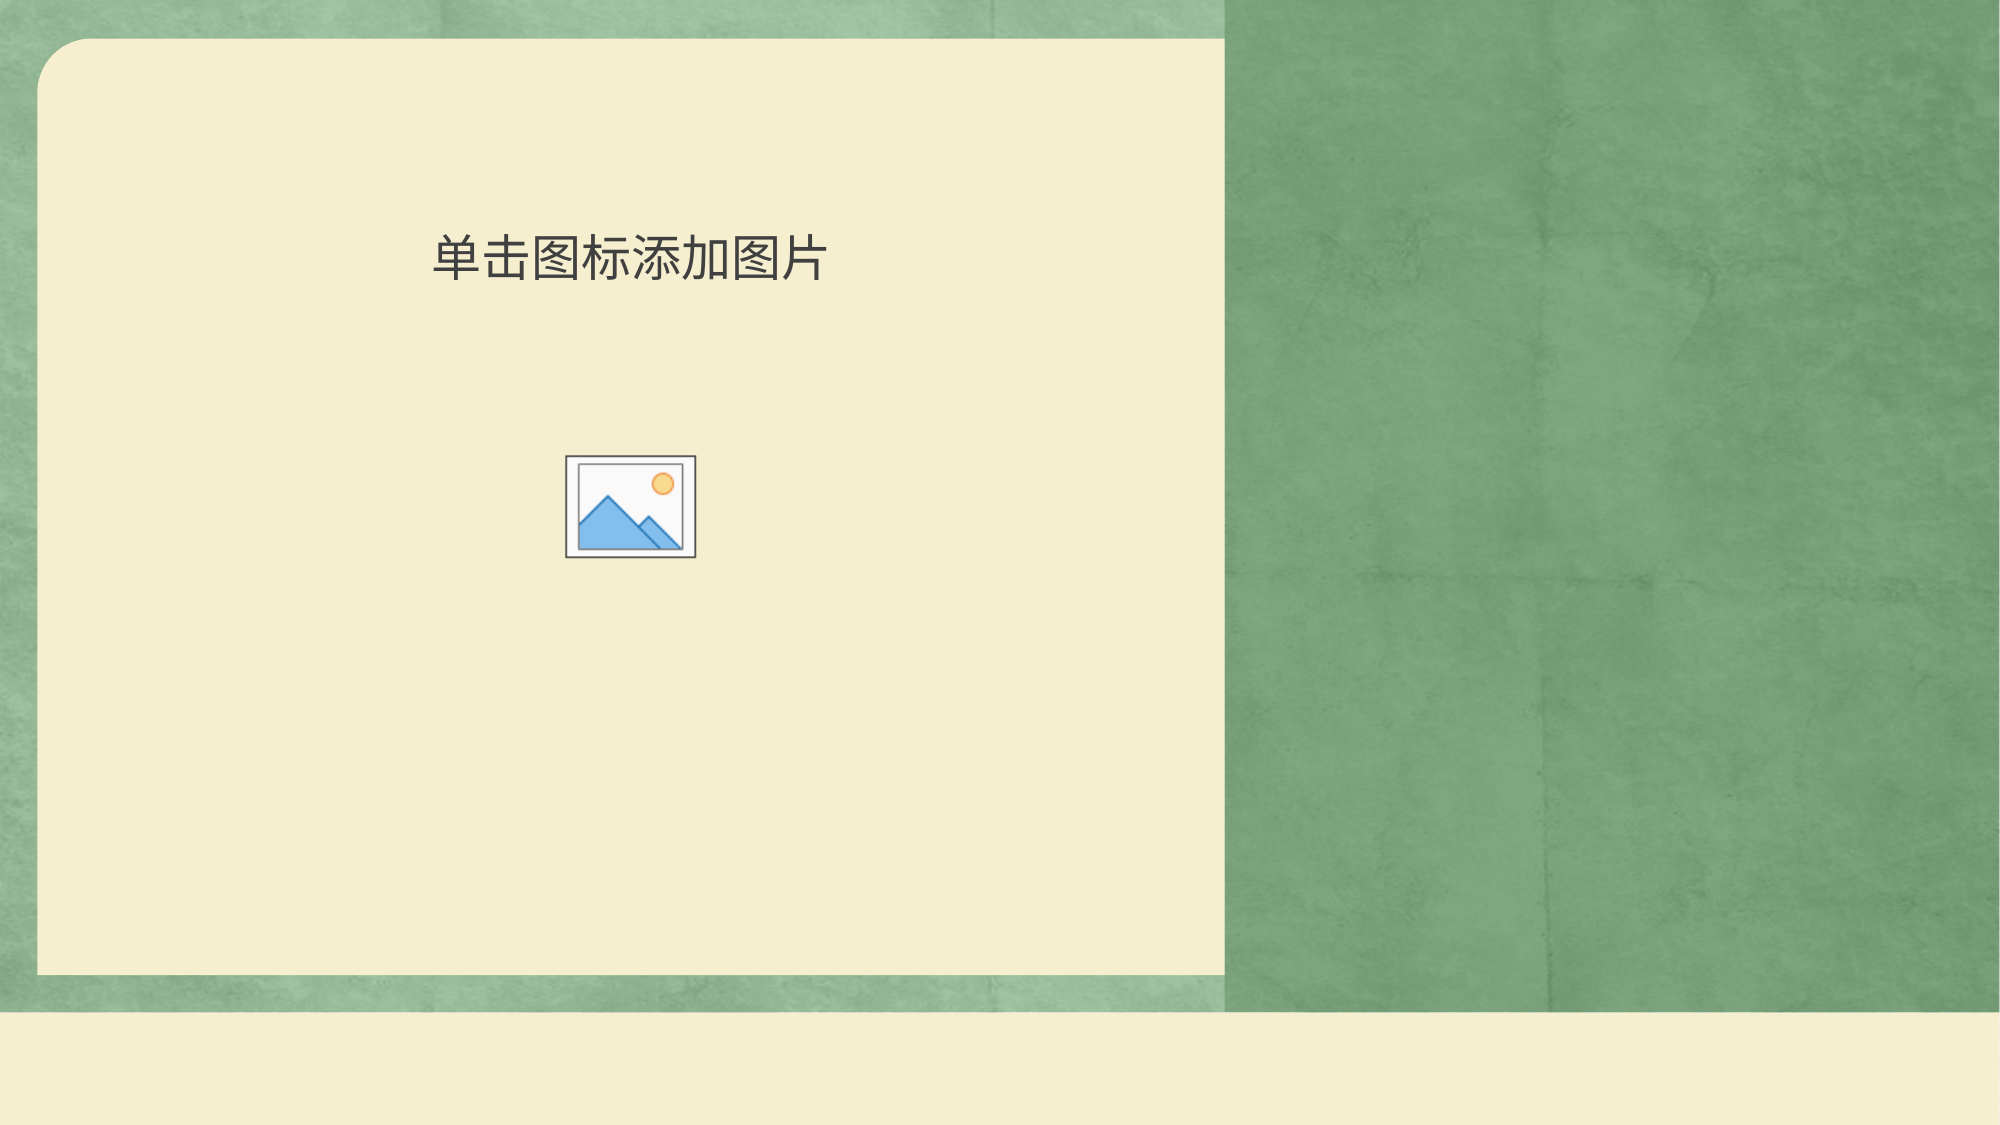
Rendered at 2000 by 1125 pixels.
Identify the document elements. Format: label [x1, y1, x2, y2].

picture [74, 75, 1188, 938]
